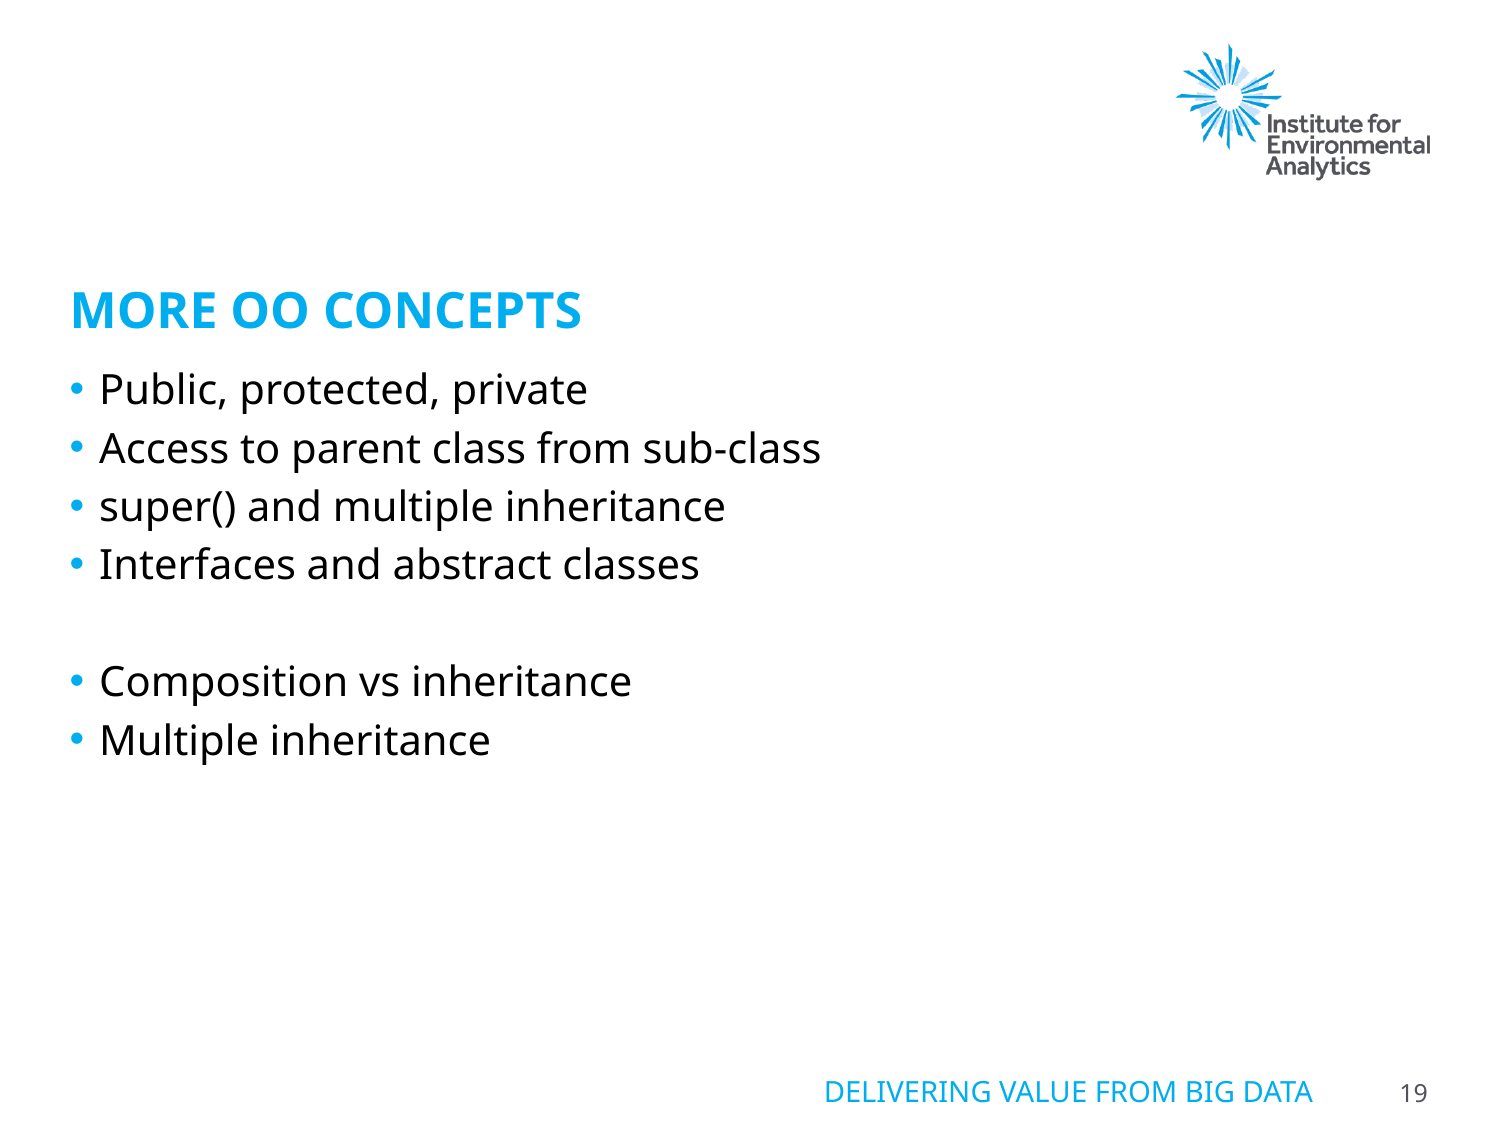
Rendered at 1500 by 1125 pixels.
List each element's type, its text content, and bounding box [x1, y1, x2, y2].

title More OO concepts [69, 202, 1428, 339]
slide_number 19 [1352, 1075, 1428, 1114]
list Public, protected, private Access to parent class from sub-class super() and multiple inheritance Interfaces and abstract classes Composition vs inheritance Multiple inheritance [69, 363, 1428, 1013]
picture [1115, 0, 1490, 235]
